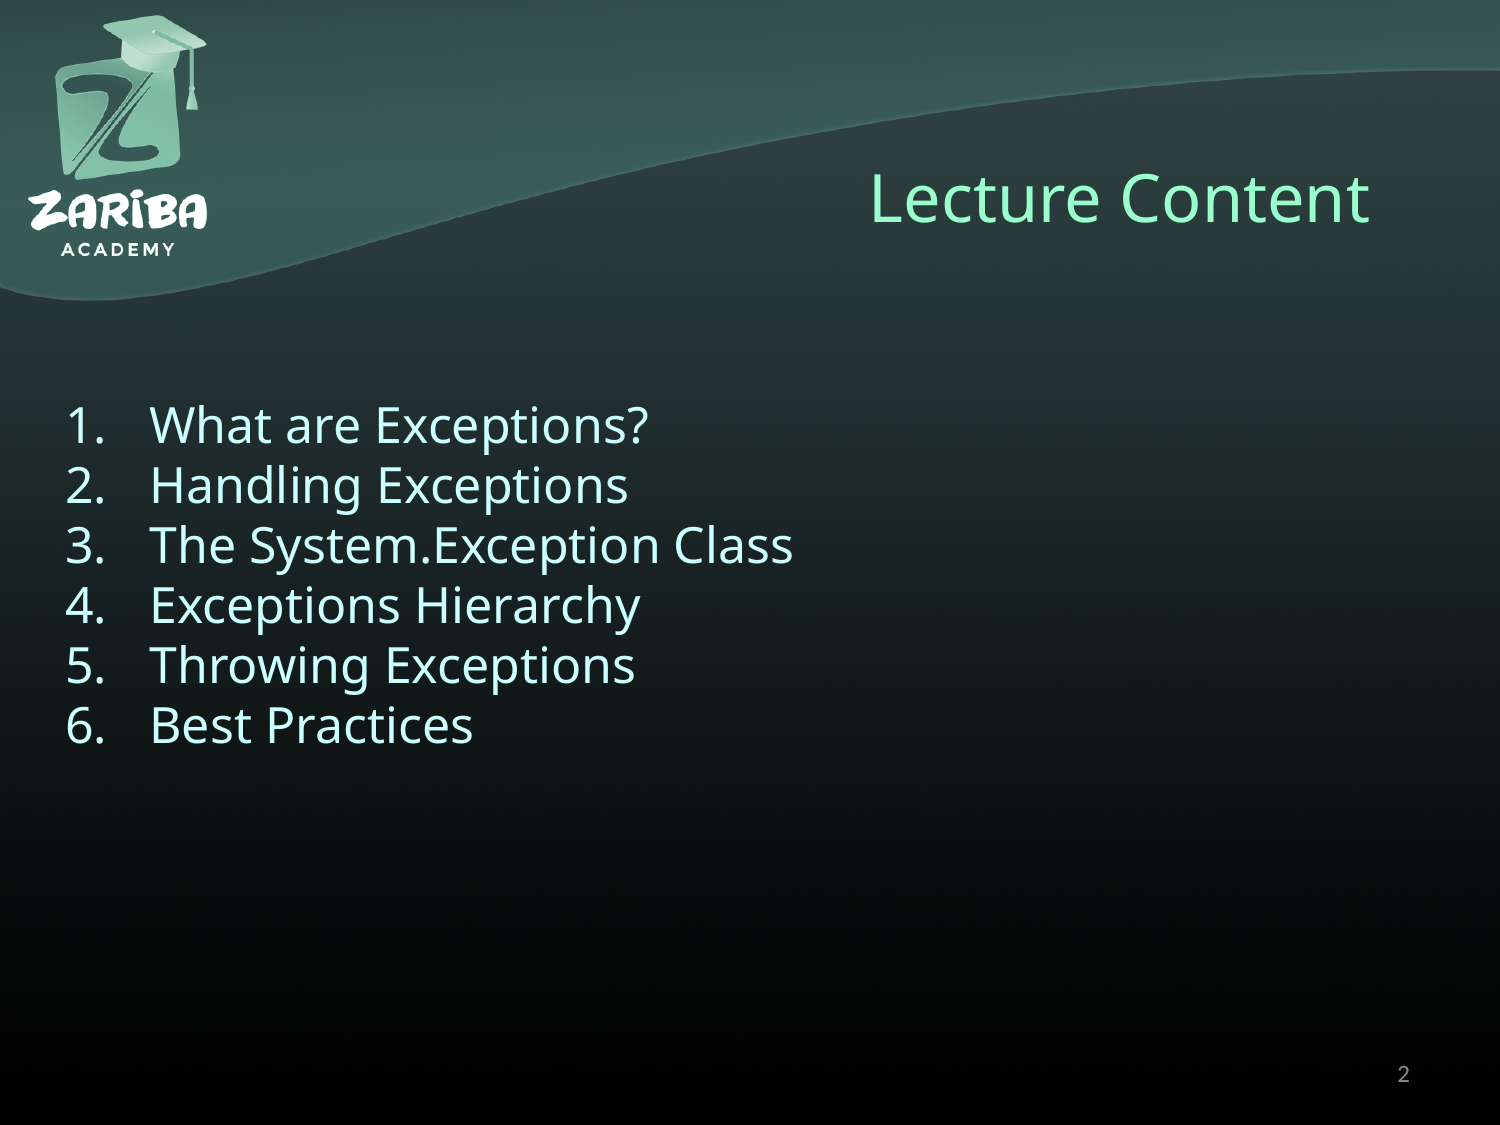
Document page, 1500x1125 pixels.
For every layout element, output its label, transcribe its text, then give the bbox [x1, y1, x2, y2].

slide_number 2 [1074, 1042, 1425, 1103]
picture [0, 0, 1500, 1125]
title Lecture Content [562, 75, 1500, 317]
text_box What are Exceptions? Handling Exceptions The System.Exception Class Exceptions Hierarchy Throwing Exceptions Best Practices [50, 312, 1225, 1075]
